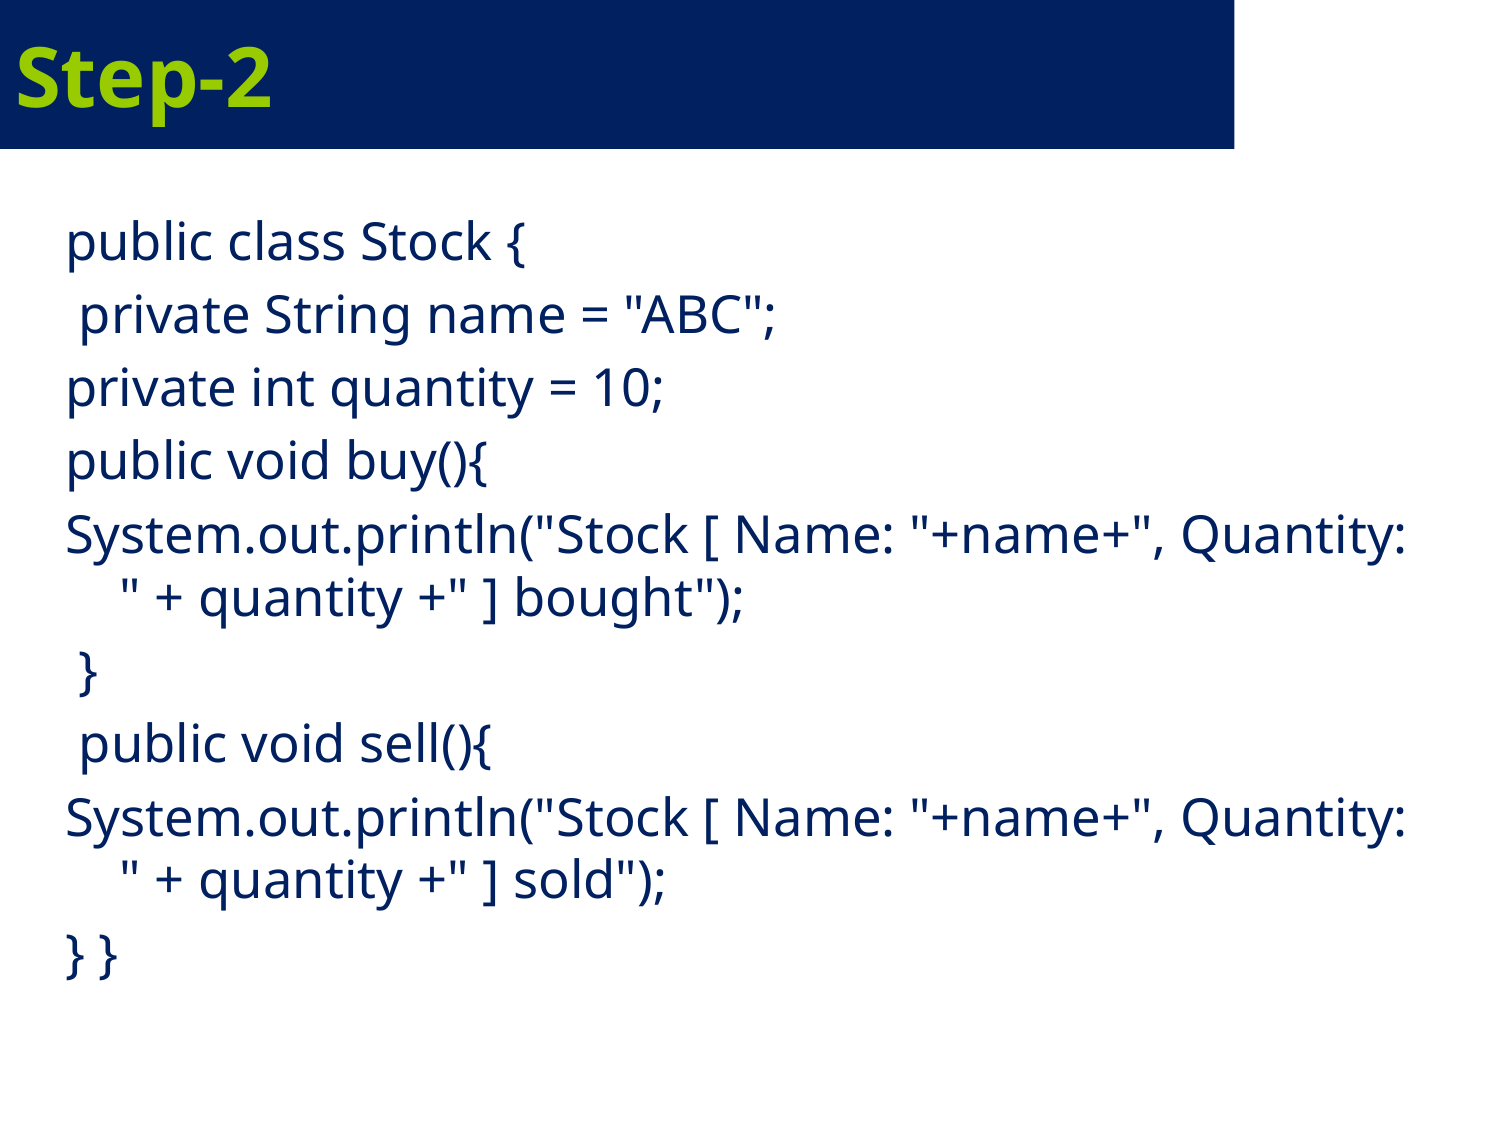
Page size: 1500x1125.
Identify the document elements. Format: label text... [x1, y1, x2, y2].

title Step-2 [0, 0, 1235, 149]
list public class Stock { private String name = "ABC"; private int quantity = 10; public void buy(){ System.out.println("Stock [ Name: "+name+", Quantity: " + quantity +" ] bought"); } public void sell(){ System.out.println("Stock [ Name: "+name+", Quantity: " + quantity +" ] sold"); } } [50, 200, 1439, 998]
